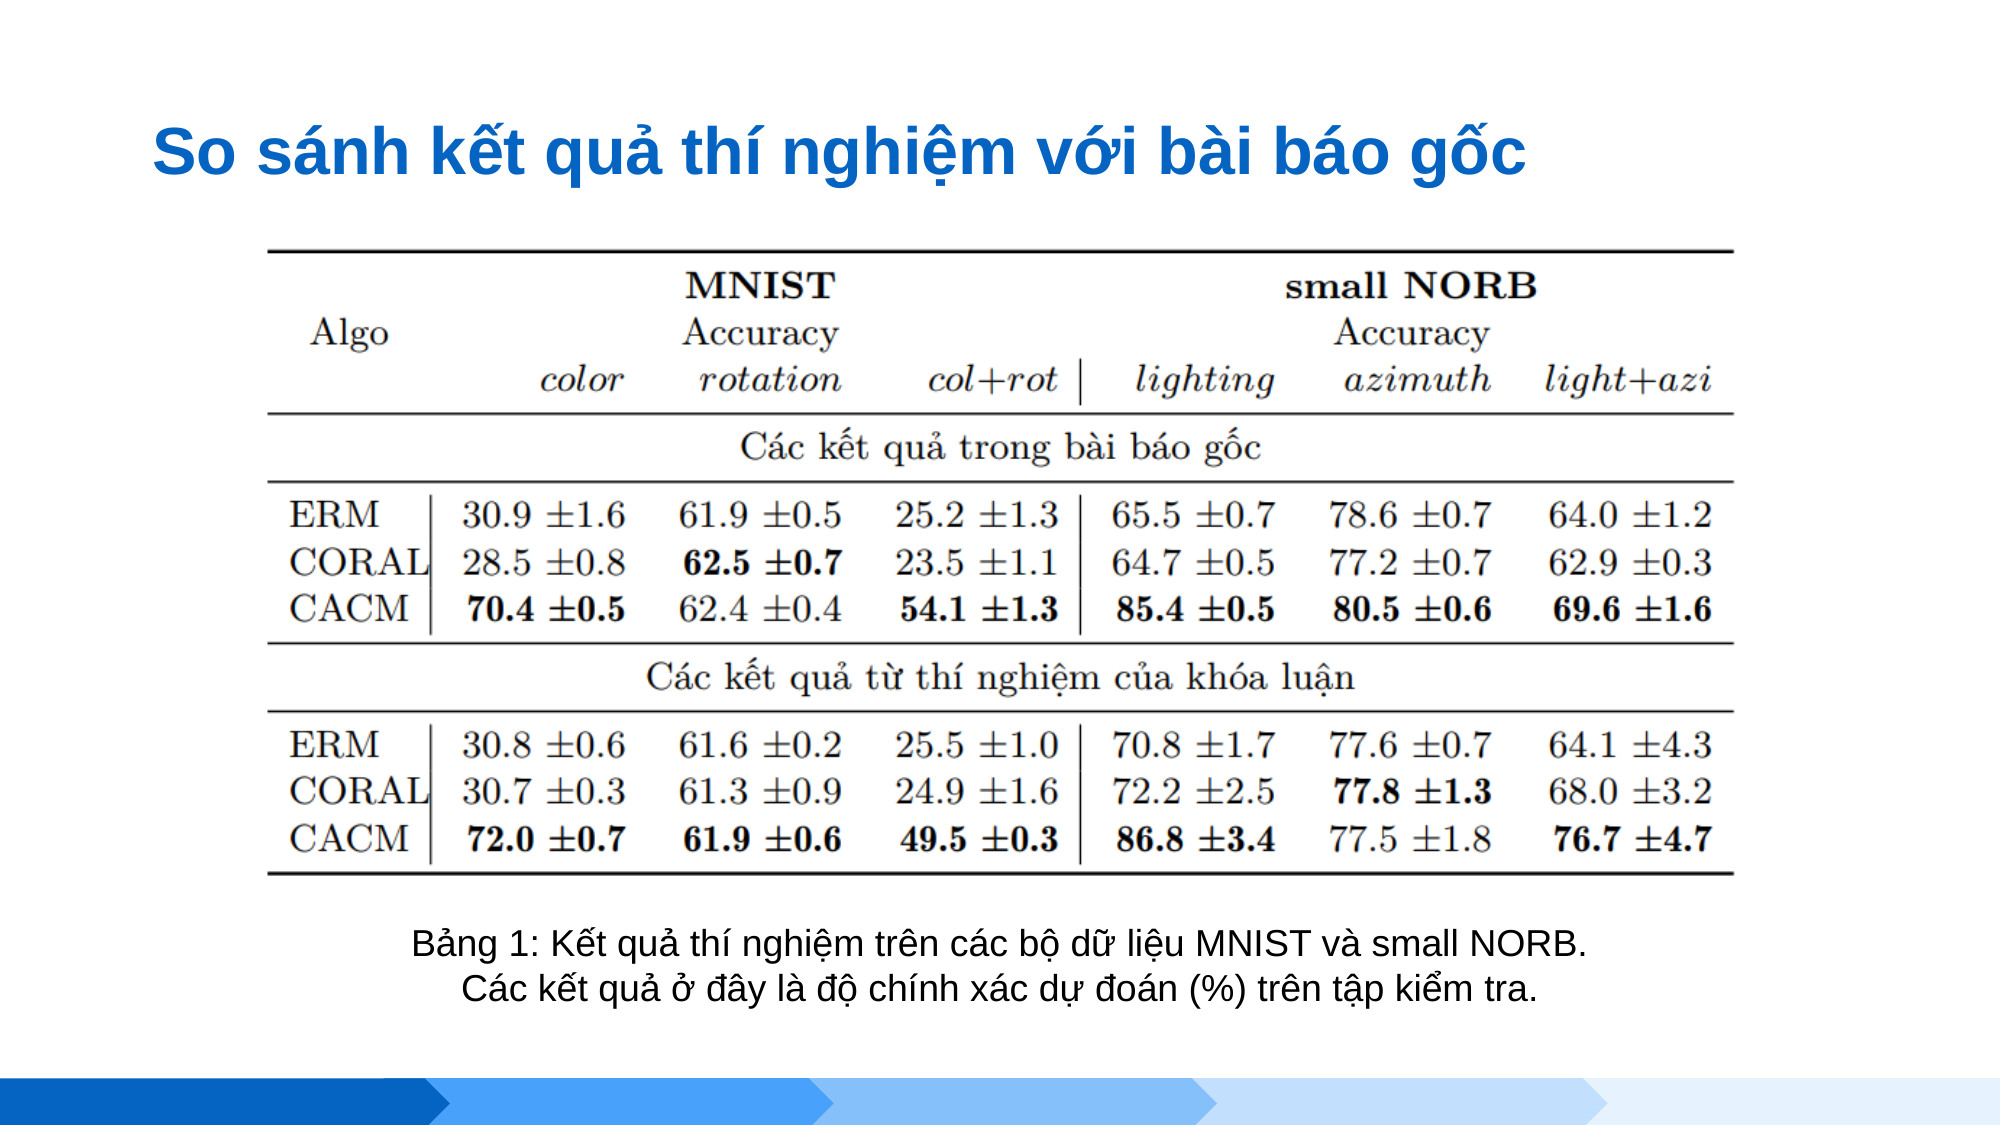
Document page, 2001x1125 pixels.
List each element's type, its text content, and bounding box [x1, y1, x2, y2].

picture [263, 248, 1737, 877]
title So sánh kết quả thí nghiệm với bài báo gốc [137, 103, 1863, 204]
text_box Bảng 1: Kết quả thí nghiệm trên các bộ dữ liệu MNIST và small NORB. Các kết quả ở đây là độ chính xác dự đoán (%) trên tập kiểm tra. [396, 911, 1604, 1017]
slide_number 29 [1412, 1072, 1863, 1125]
